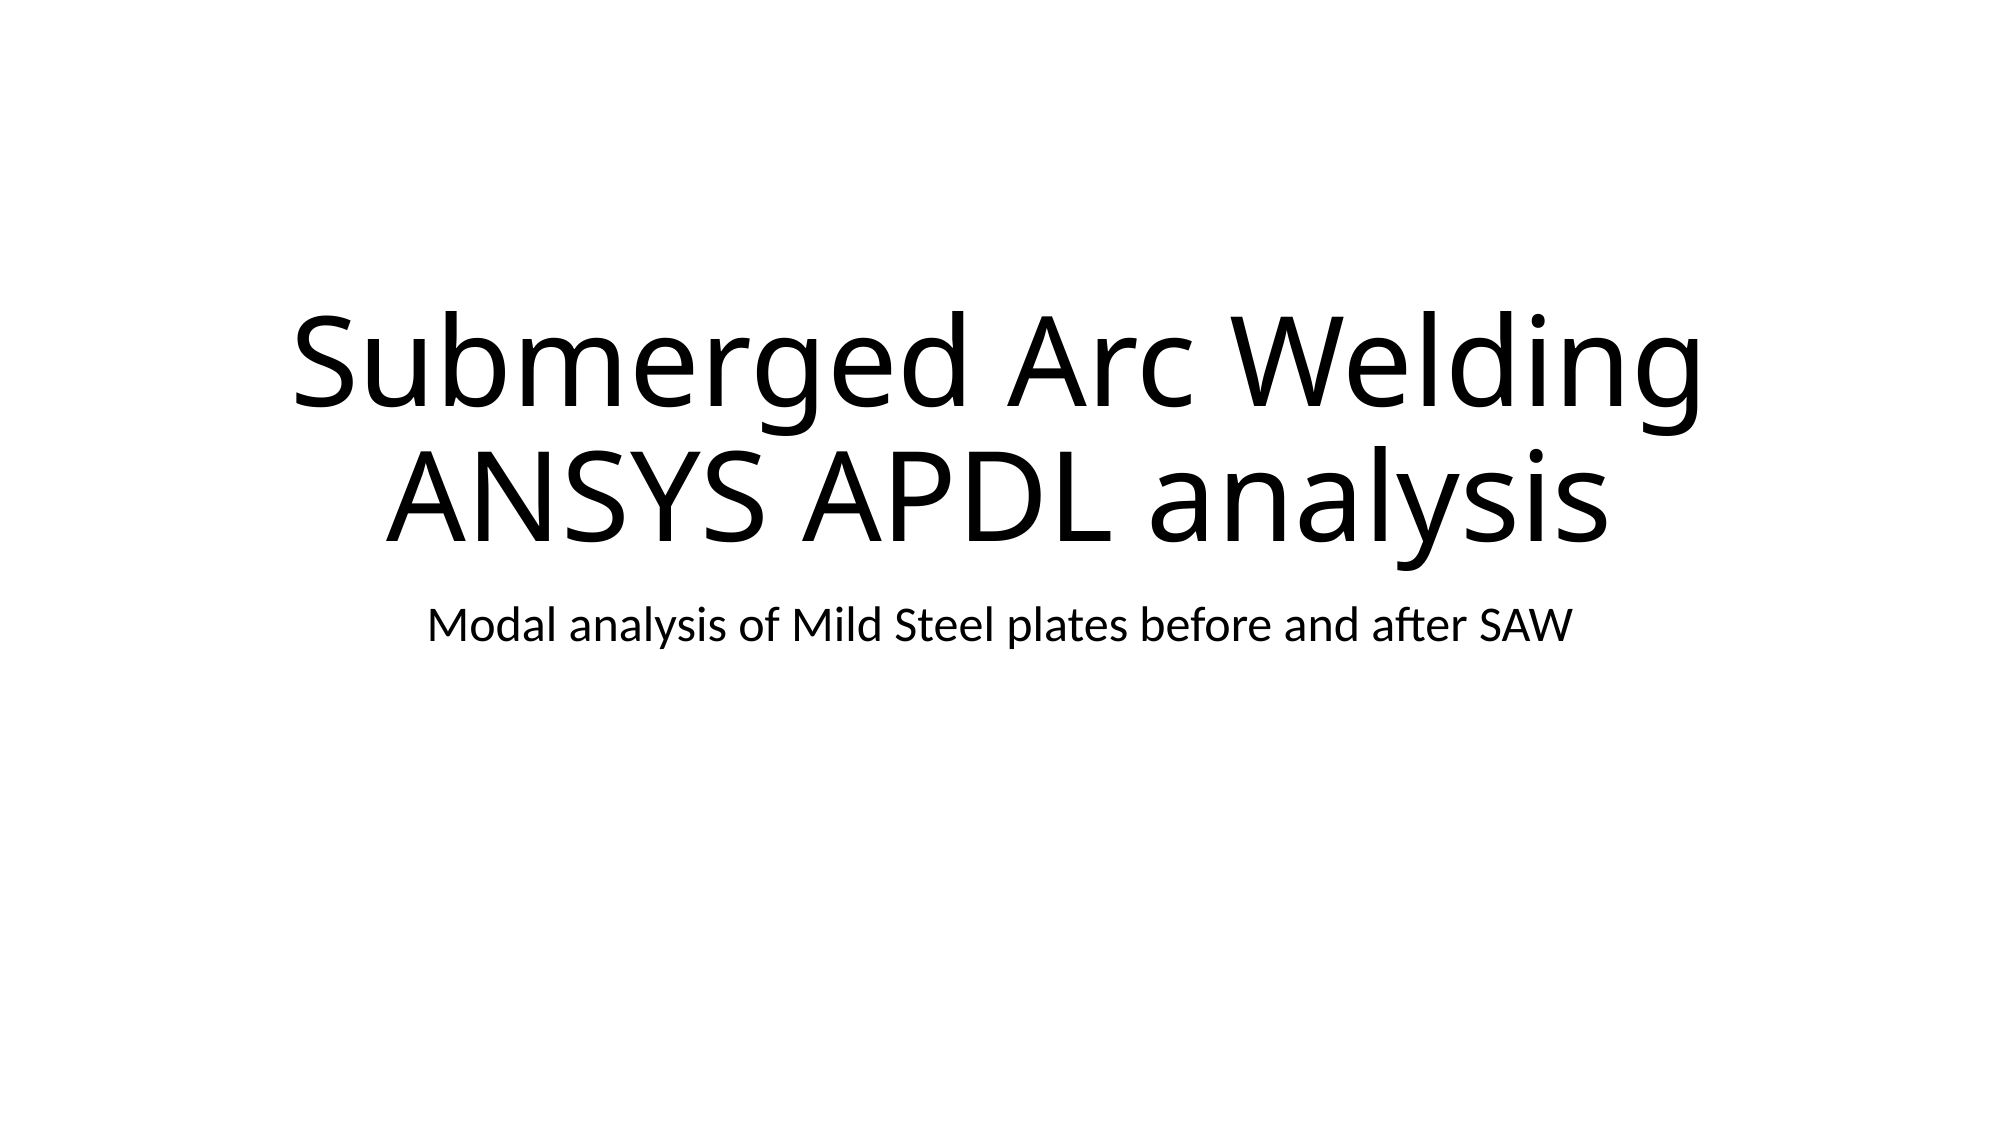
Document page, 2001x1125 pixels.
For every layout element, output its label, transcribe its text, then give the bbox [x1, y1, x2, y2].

subtitle Modal analysis of Mild Steel plates before and after SAW [249, 590, 1750, 863]
title Submerged Arc Welding ANSYS APDL analysis [249, 184, 1750, 576]
